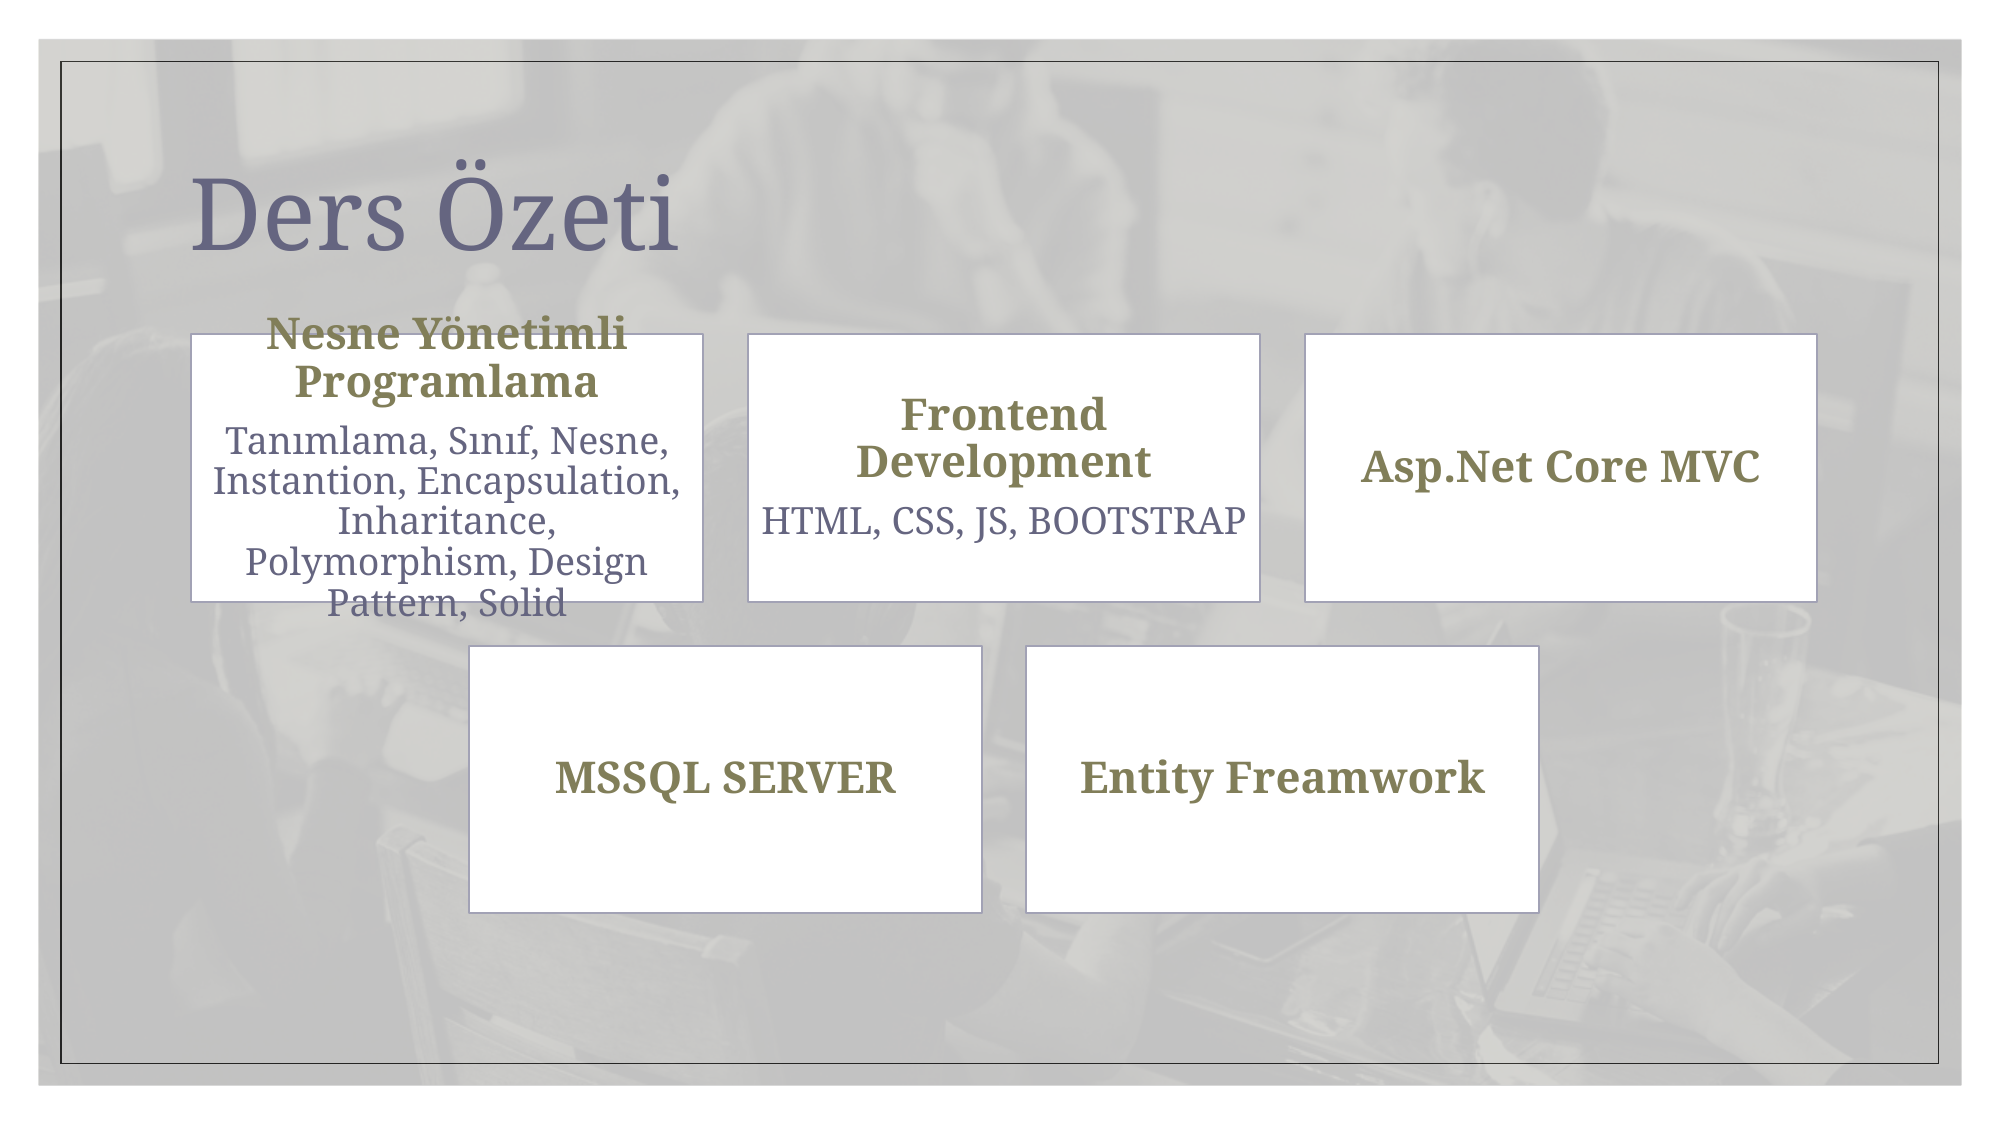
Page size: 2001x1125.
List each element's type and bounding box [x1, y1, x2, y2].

list [38, 40, 1962, 1085]
text_box [112, 334, 1887, 914]
